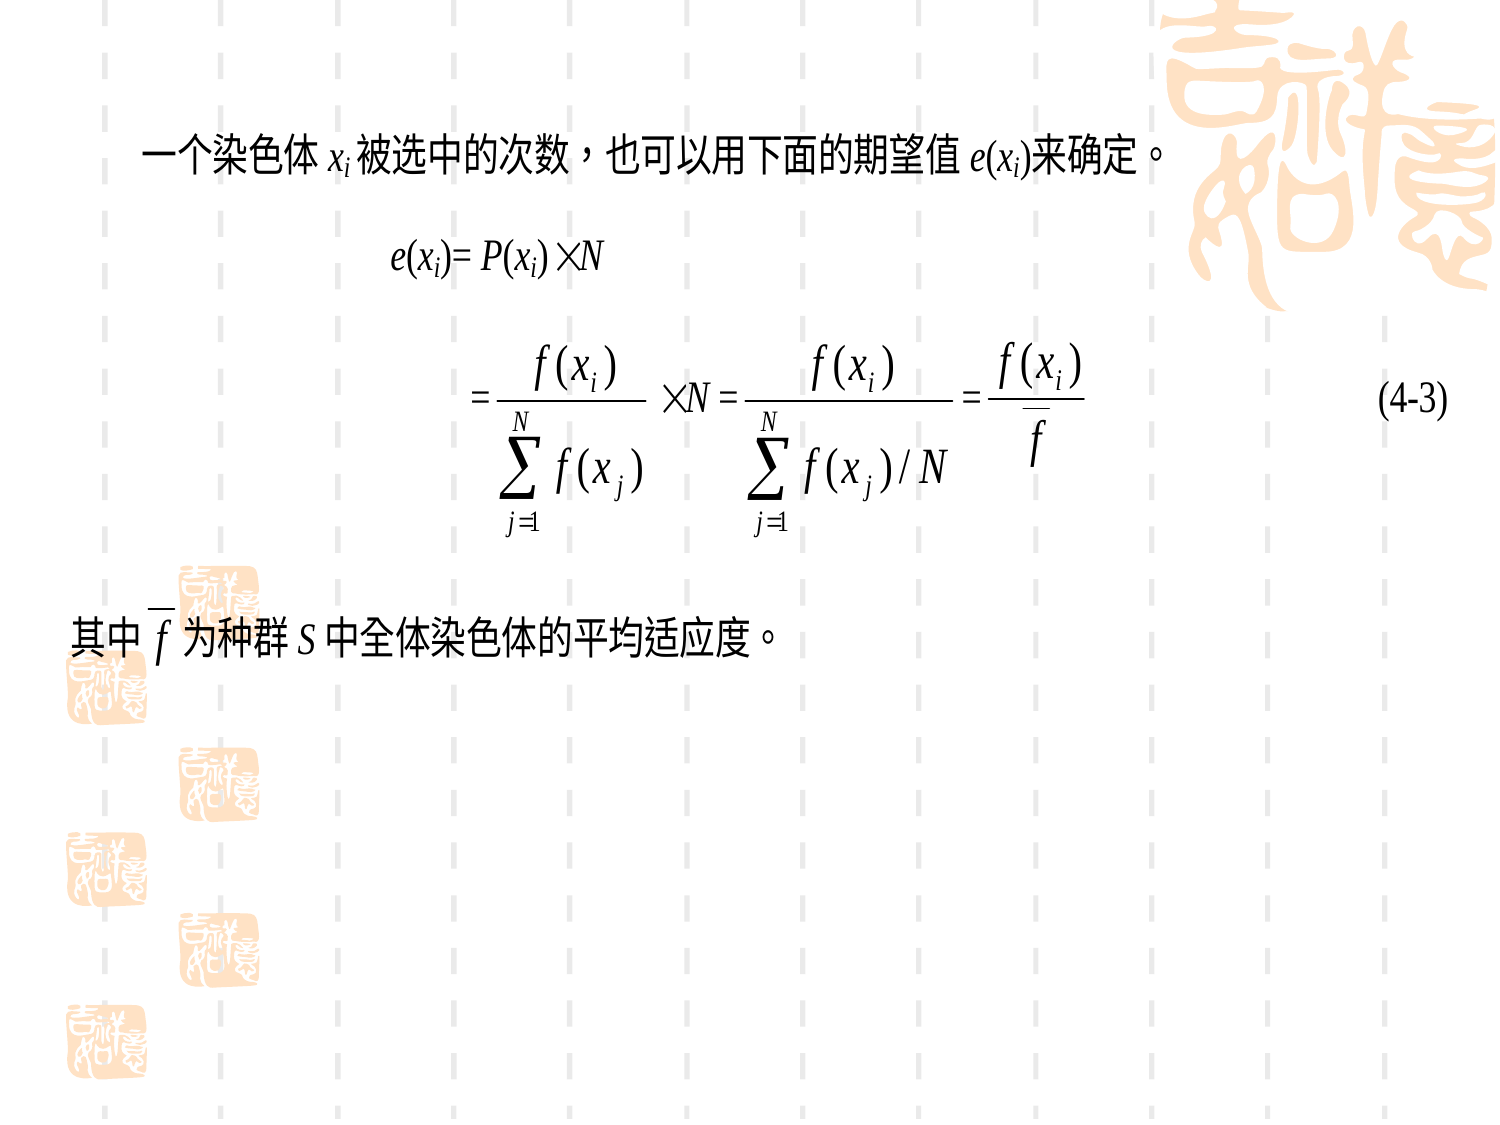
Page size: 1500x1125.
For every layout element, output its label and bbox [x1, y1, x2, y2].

picture [70, 105, 1476, 704]
